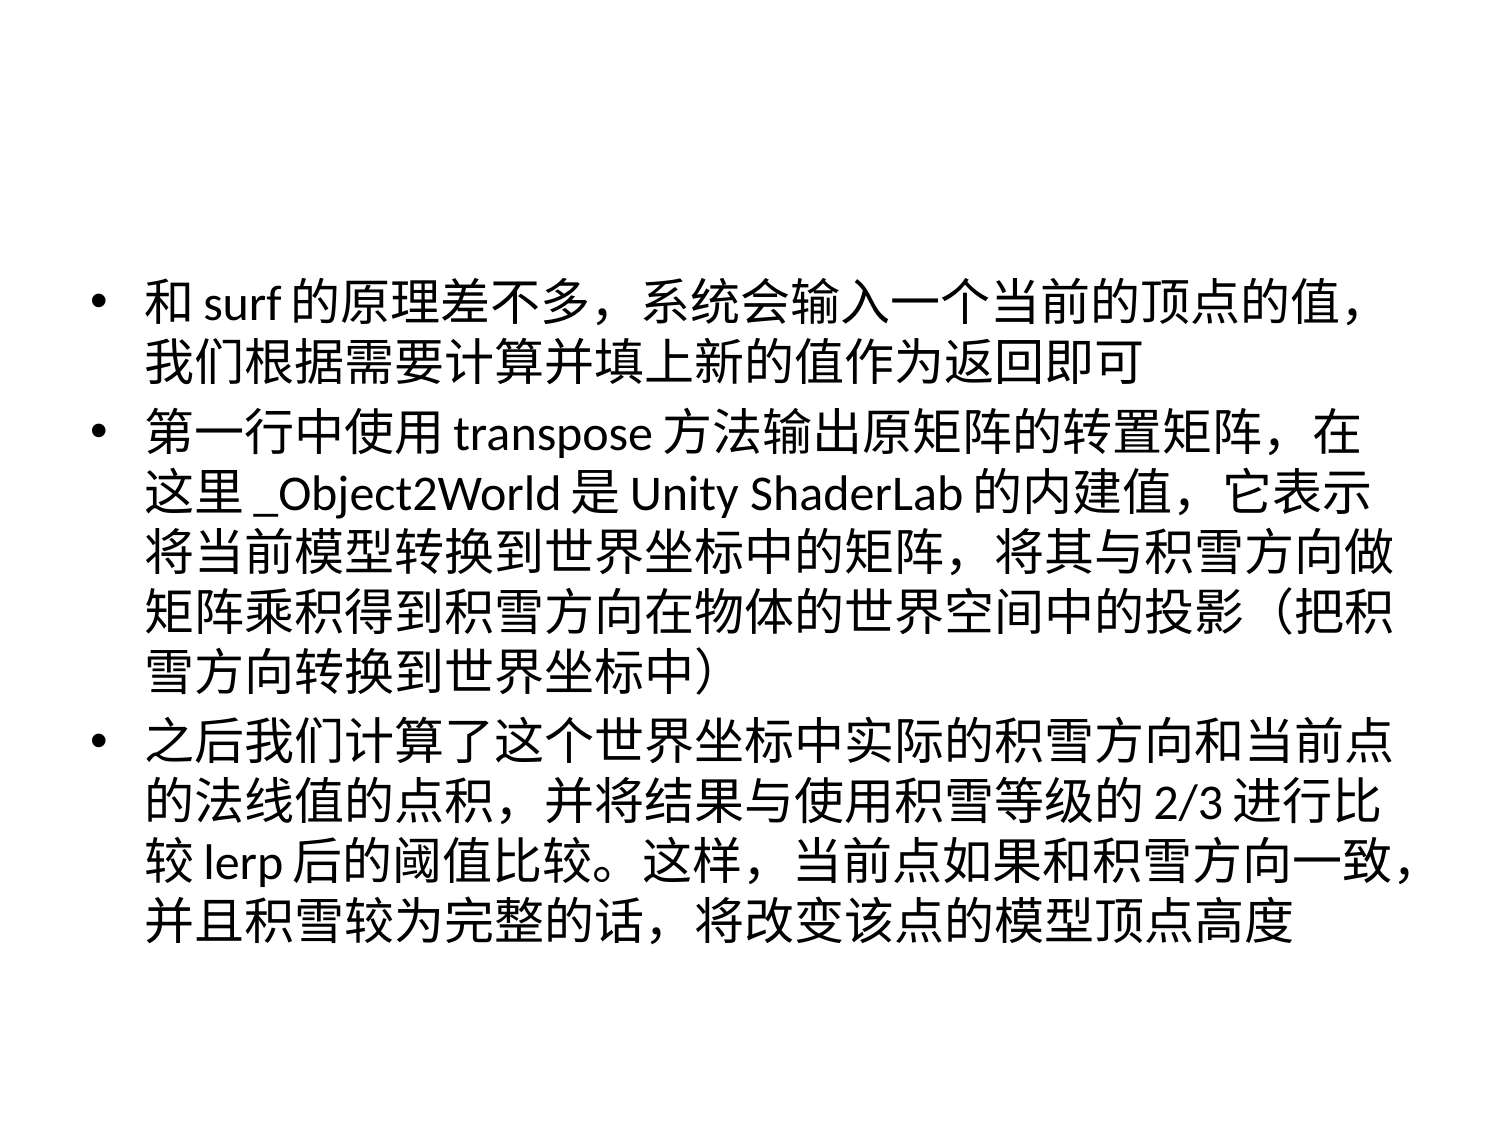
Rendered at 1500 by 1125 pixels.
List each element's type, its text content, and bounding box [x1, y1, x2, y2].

list 和surf的原理差不多，系统会输入一个当前的顶点的值，我们根据需要计算并填上新的值作为返回即可 第一行中使用transpose方法输出原矩阵的转置矩阵，在这里_Object2World是Unity ShaderLab的内建值，它表示将当前模型转换到世界坐标中的矩阵，将其与积雪方向做矩阵乘积得到积雪方向在物体的世界空间中的投影（把积雪方向转换到世界坐标中） 之后我们计算了这个世界坐标中实际的积雪方向和当前点的法线值的点积，并将结果与使用积雪等级的2/3进行比较lerp后的阈值比较。这样，当前点如果和积雪方向一致，并且积雪较为完整的话，将改变该点的模型顶点高度 [75, 262, 1425, 1005]
